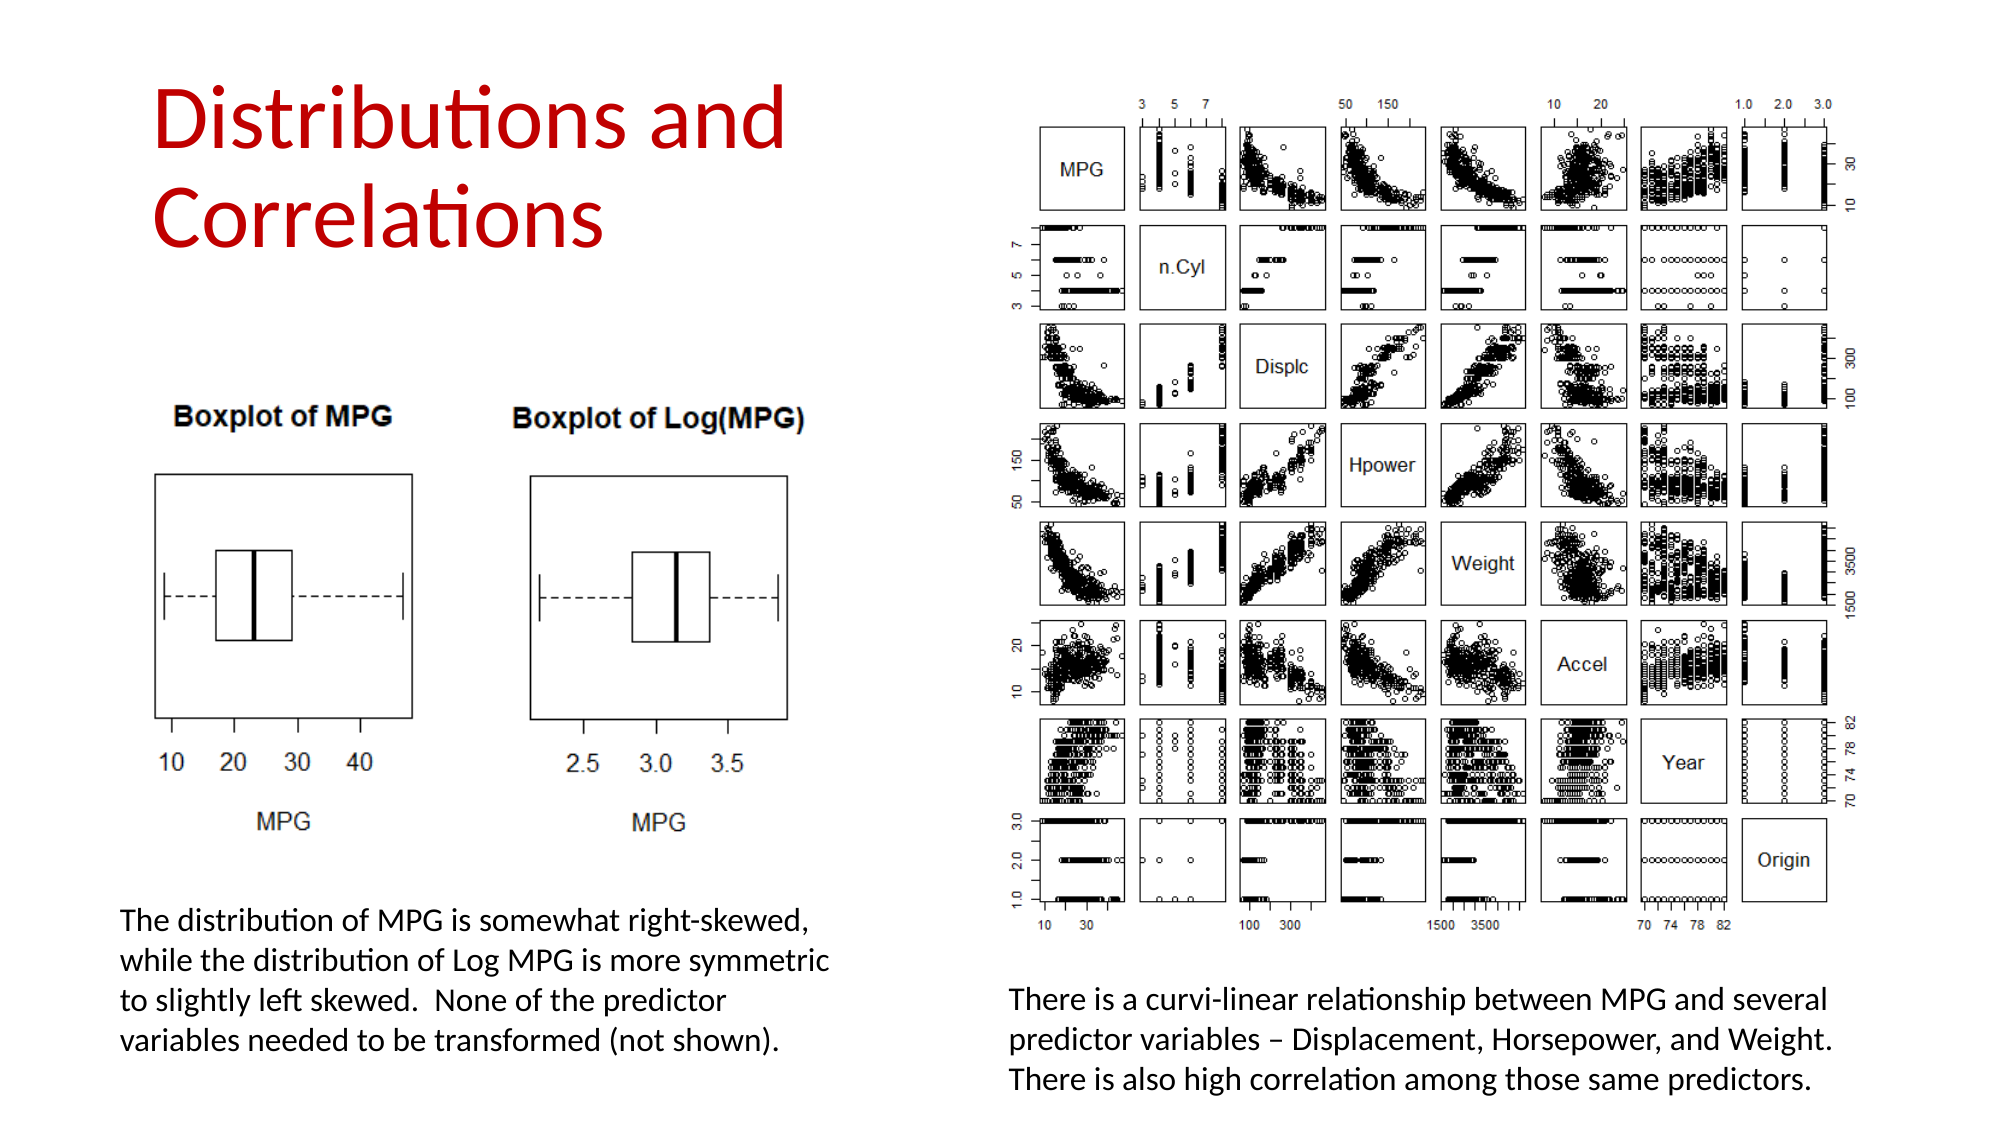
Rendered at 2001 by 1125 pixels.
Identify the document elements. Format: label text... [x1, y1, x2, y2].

picture [970, 59, 1896, 971]
text_box The distribution of MPG is somewhat right-skewed, while the distribution of Log MPG is more symmetric to slightly left skewed. None of the predictor variables needed to be transformed (not shown). [104, 890, 849, 1068]
picture [85, 355, 850, 869]
text_box There is a curvi-linear relationship between MPG and several predictor variables – Displacement, Horsepower, and Weight. There is also high correlation among those same predictors. [993, 975, 1900, 1107]
title Distributions and Correlations [137, 59, 969, 278]
